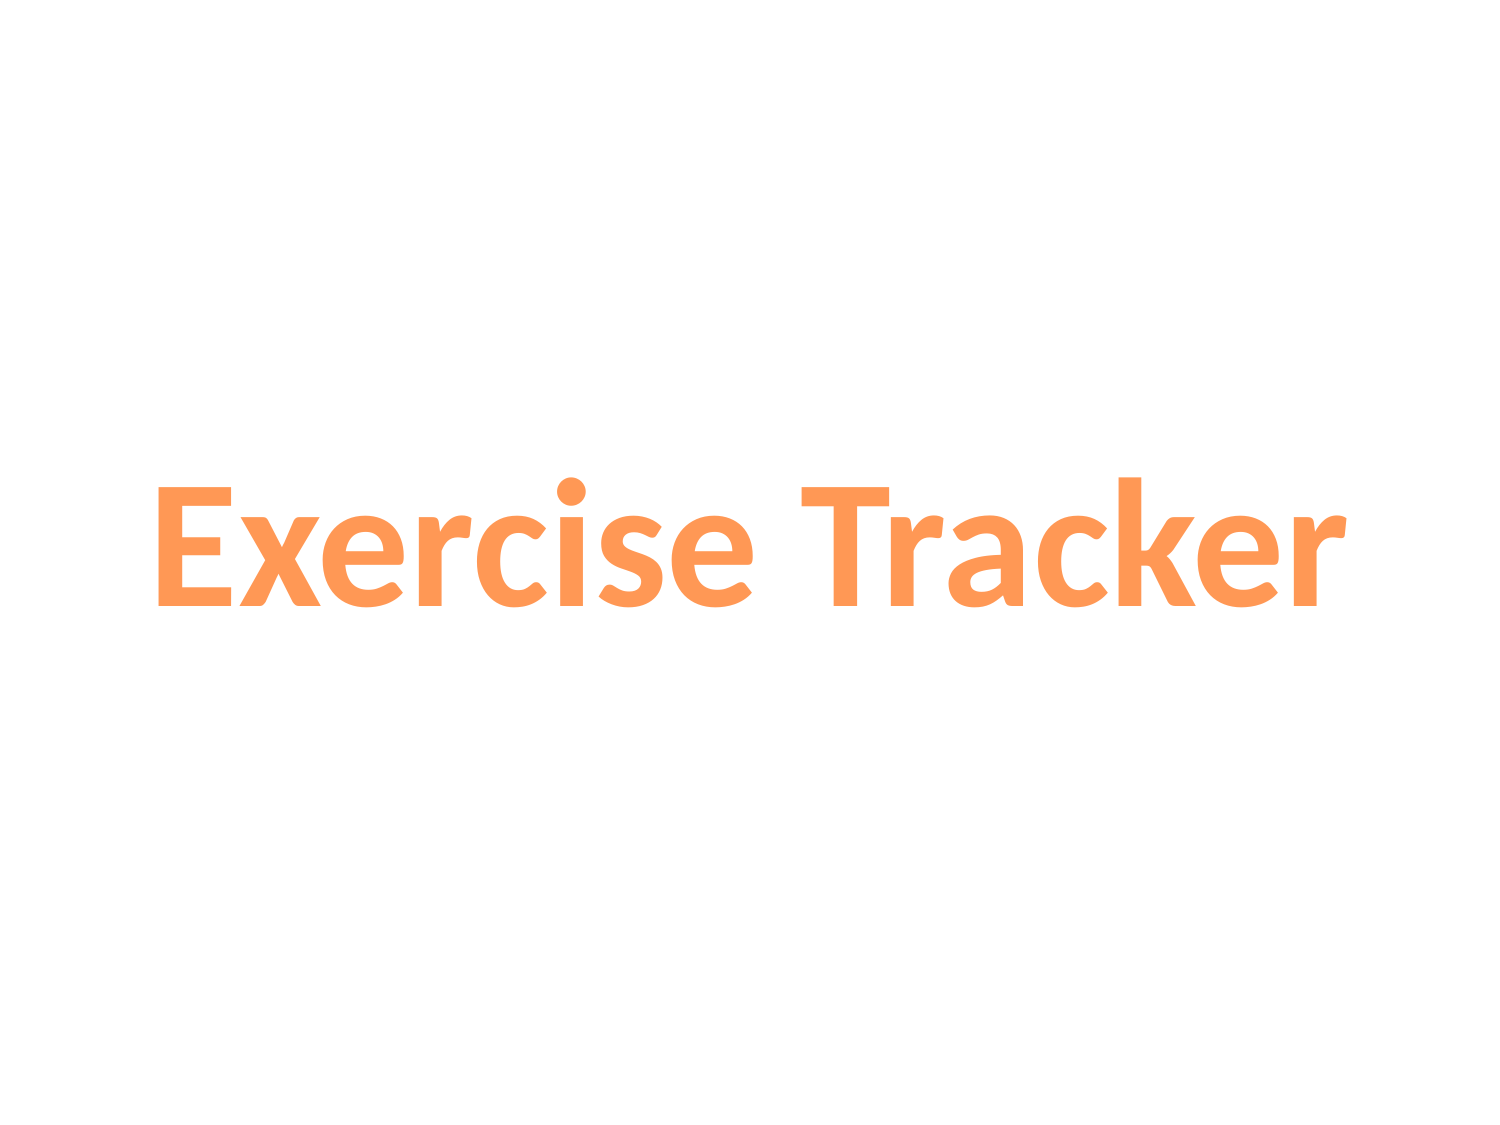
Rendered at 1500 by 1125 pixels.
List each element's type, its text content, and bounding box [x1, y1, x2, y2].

text_box Exercise Tracker [37, 415, 1463, 651]
